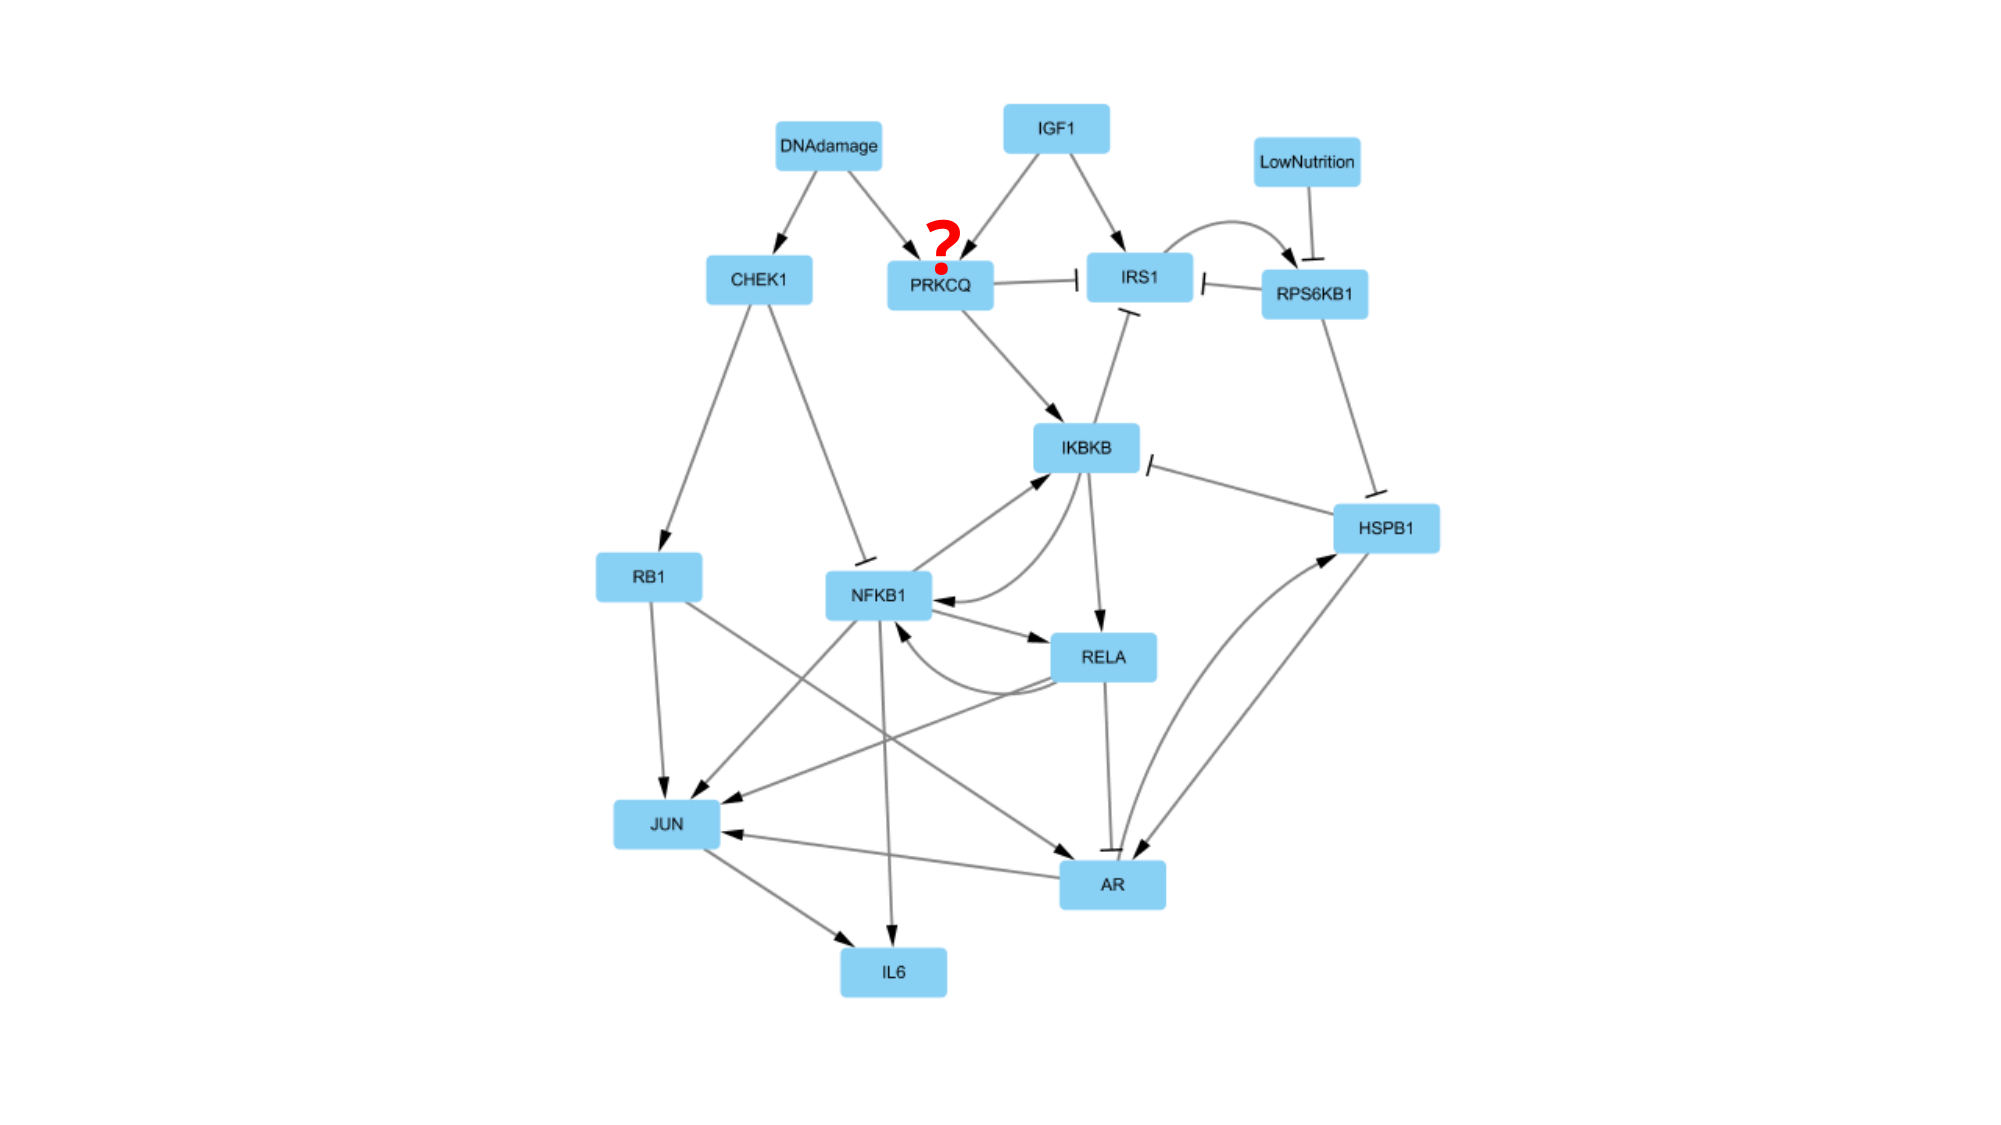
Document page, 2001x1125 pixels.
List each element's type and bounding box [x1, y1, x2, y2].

picture [524, 62, 1476, 1063]
